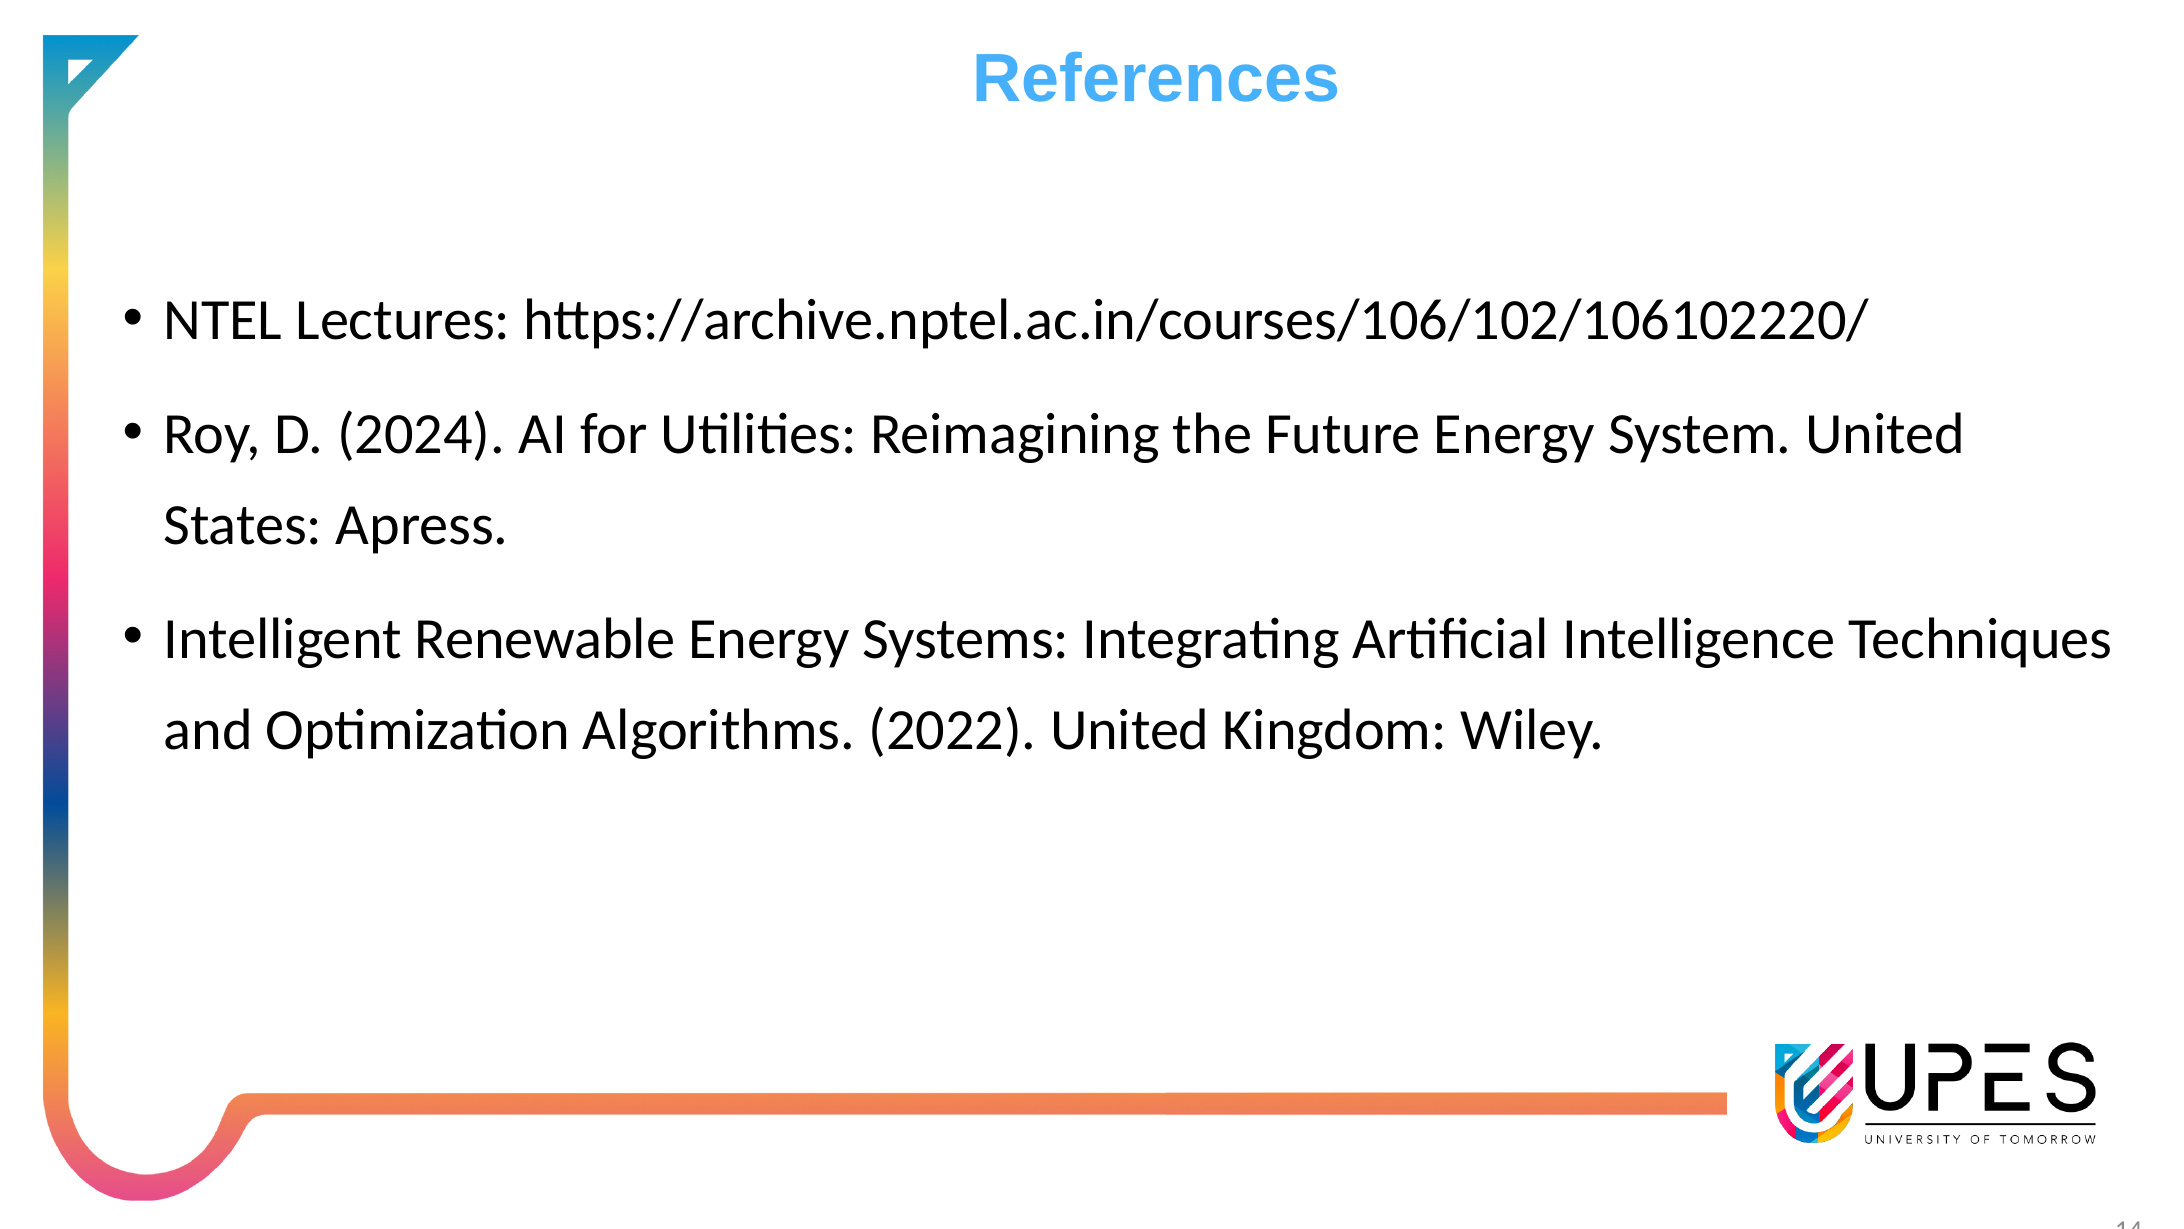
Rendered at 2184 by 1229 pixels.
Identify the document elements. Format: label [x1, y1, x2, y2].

list [0, 0, 2184, 1229]
